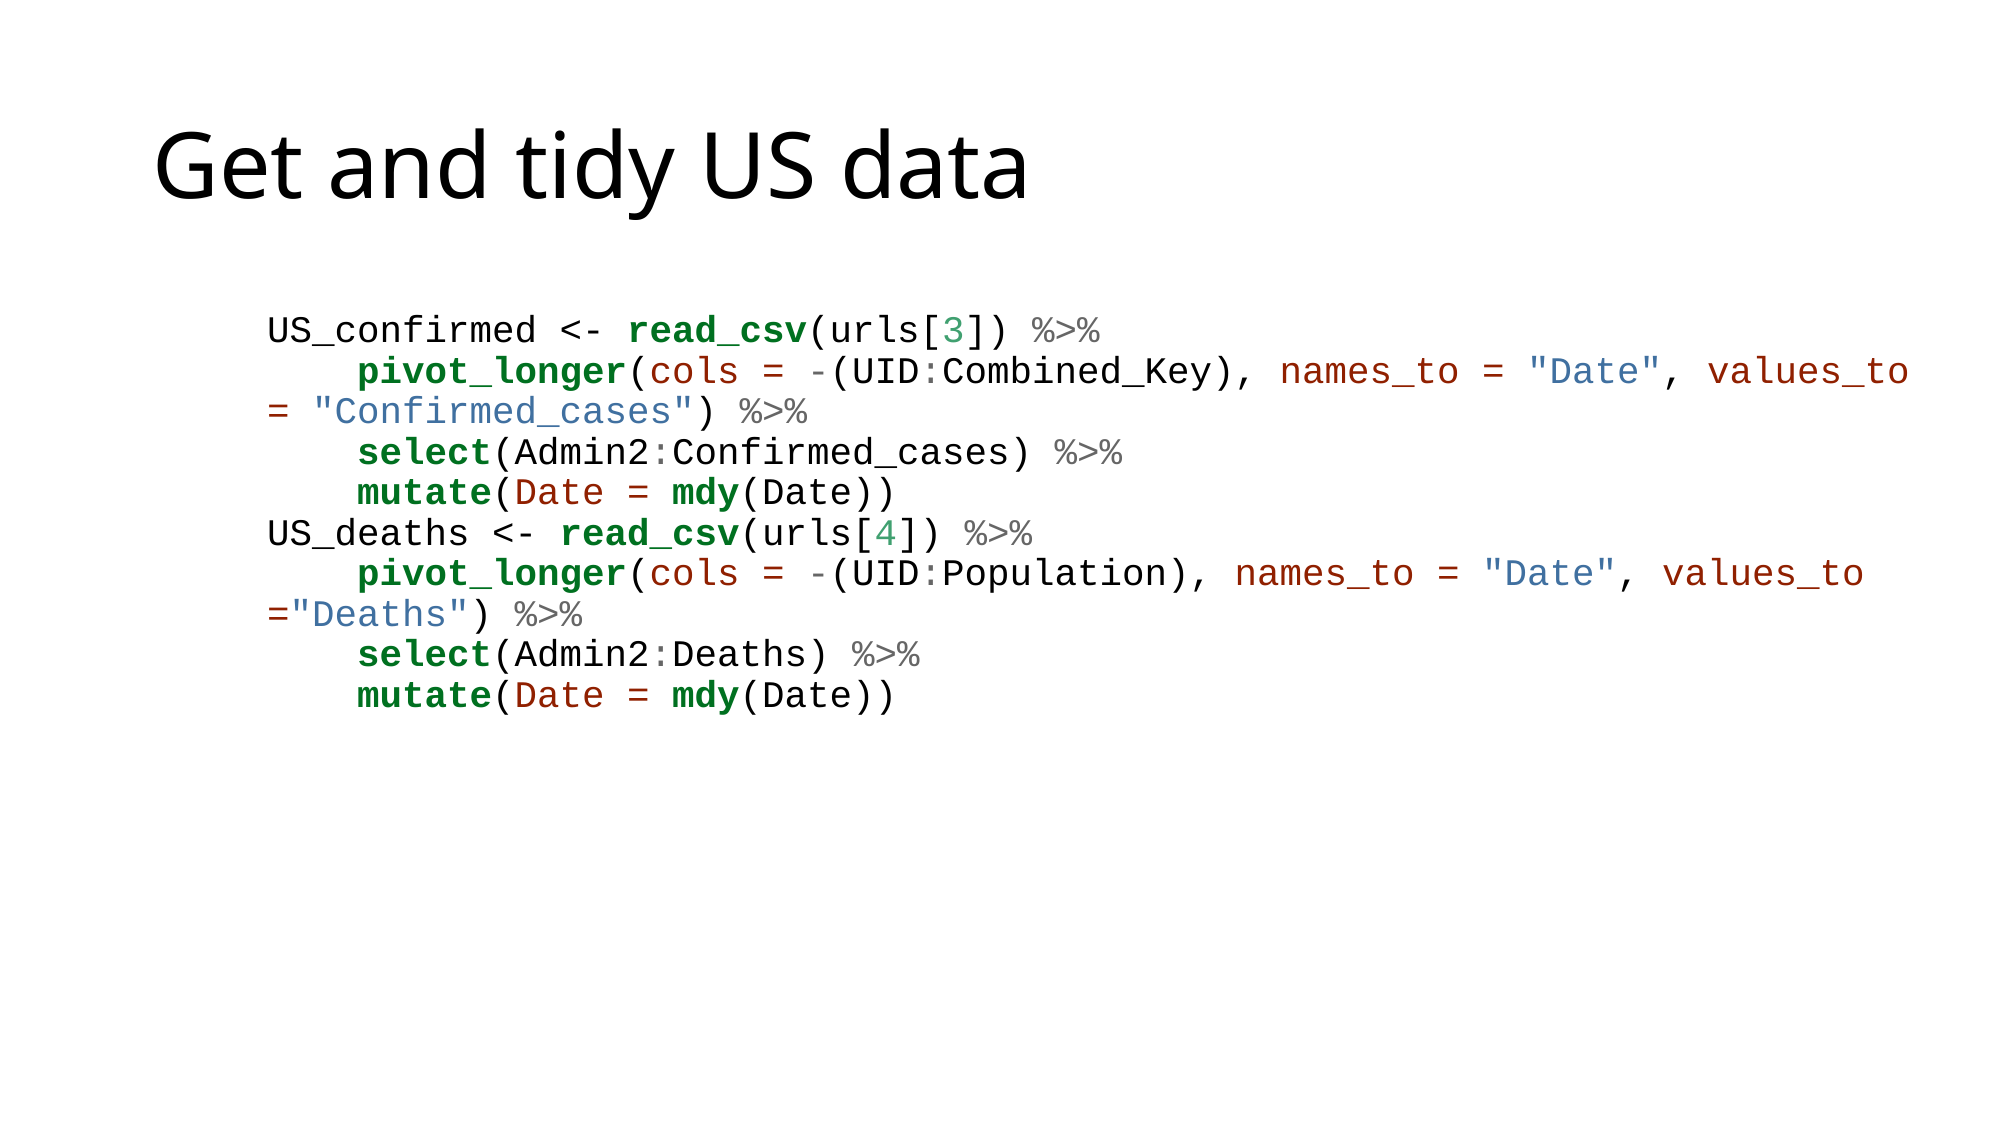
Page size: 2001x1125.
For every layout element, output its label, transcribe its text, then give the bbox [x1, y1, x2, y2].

list US_confirmed <- read_csv(urls[3]) %>% pivot_longer(cols = -(UID:Combined_Key), names_to = "Date", values_to = "Confirmed_cases") %>% select(Admin2:Confirmed_cases) %>% mutate(Date = mdy(Date)) US_deaths <- read_csv(urls[4]) %>% pivot_longer(cols = -(UID:Population), names_to = "Date", values_to ="Deaths") %>% select(Admin2:Deaths) %>% mutate(Date = mdy(Date)) [43, 303, 1961, 1017]
title Get and tidy US data [137, 59, 1863, 278]
